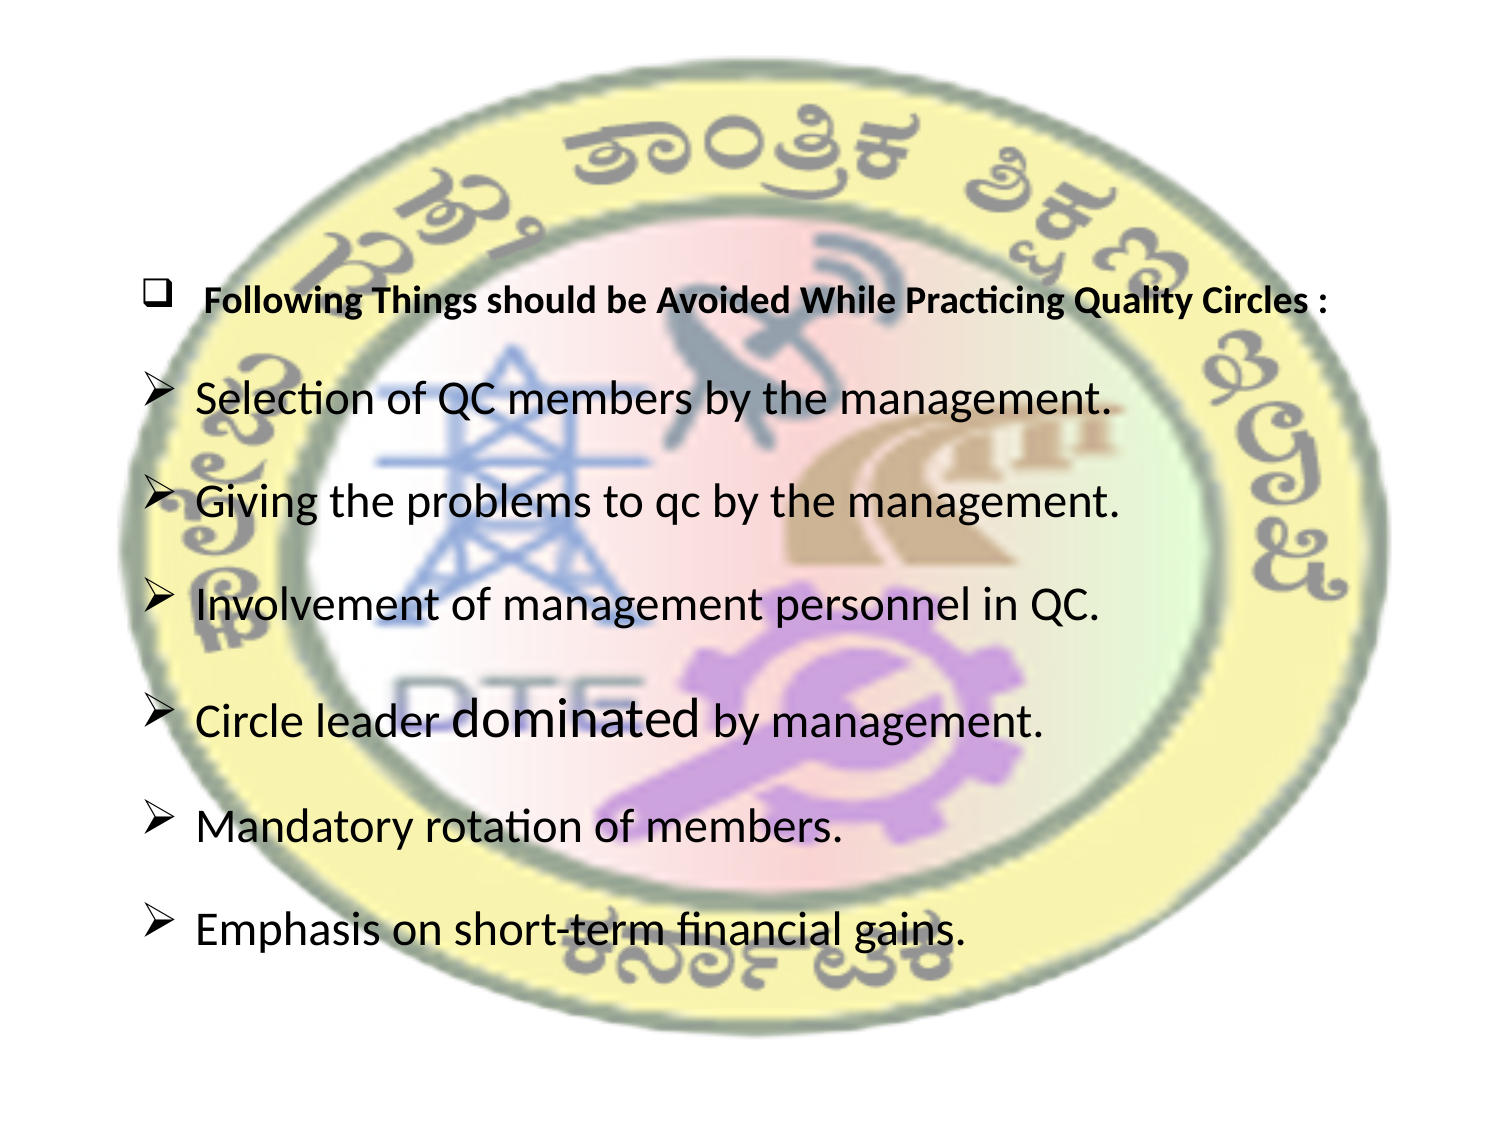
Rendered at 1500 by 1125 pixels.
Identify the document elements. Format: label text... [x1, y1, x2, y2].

list Following Things should be Avoided While Practicing Quality Circles : Selection of QC members by the management. Giving the problems to qc by the management. Involvement of management personnel in QC. Circle leader dominated by management. Mandatory rotation of members. Emphasis on short-term financial gains. [125, 238, 1401, 965]
